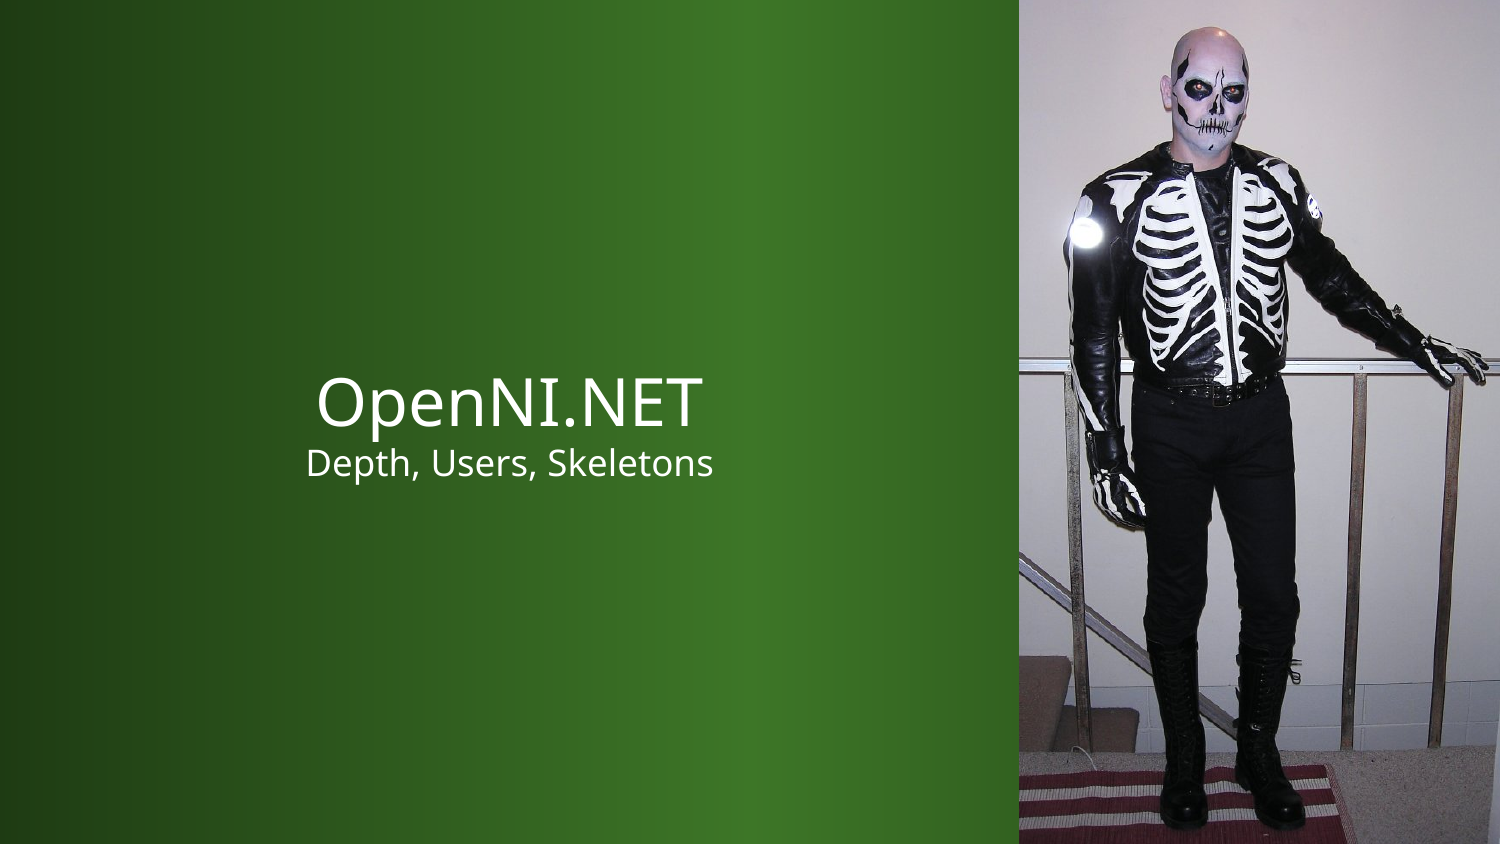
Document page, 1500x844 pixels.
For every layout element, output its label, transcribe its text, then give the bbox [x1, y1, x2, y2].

title OpenNI.NET Depth, Users, Skeletons [0, 351, 1014, 493]
picture [1019, 0, 1500, 844]
